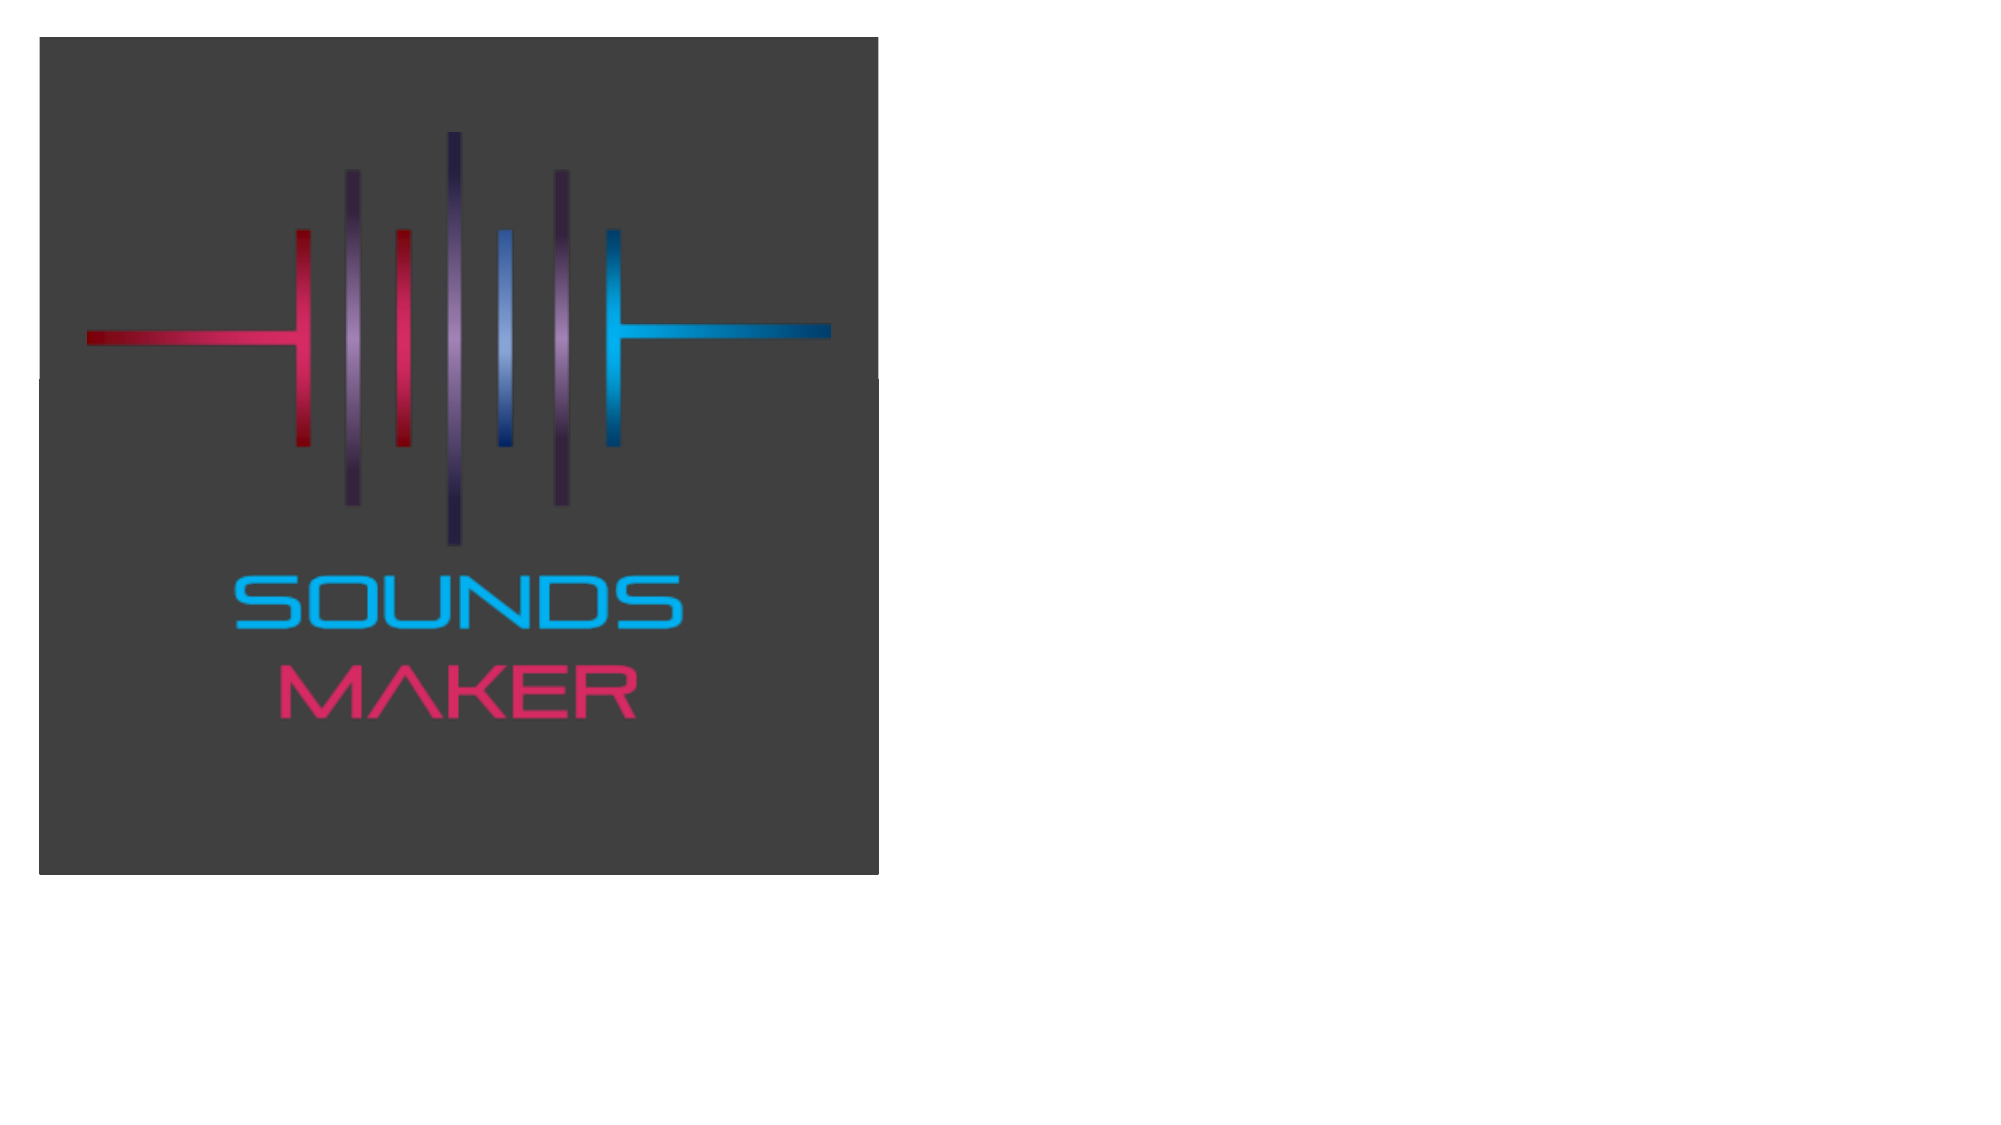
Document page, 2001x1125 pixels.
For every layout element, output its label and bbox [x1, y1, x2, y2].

text_box [39, 36, 879, 875]
picture [87, 132, 831, 779]
